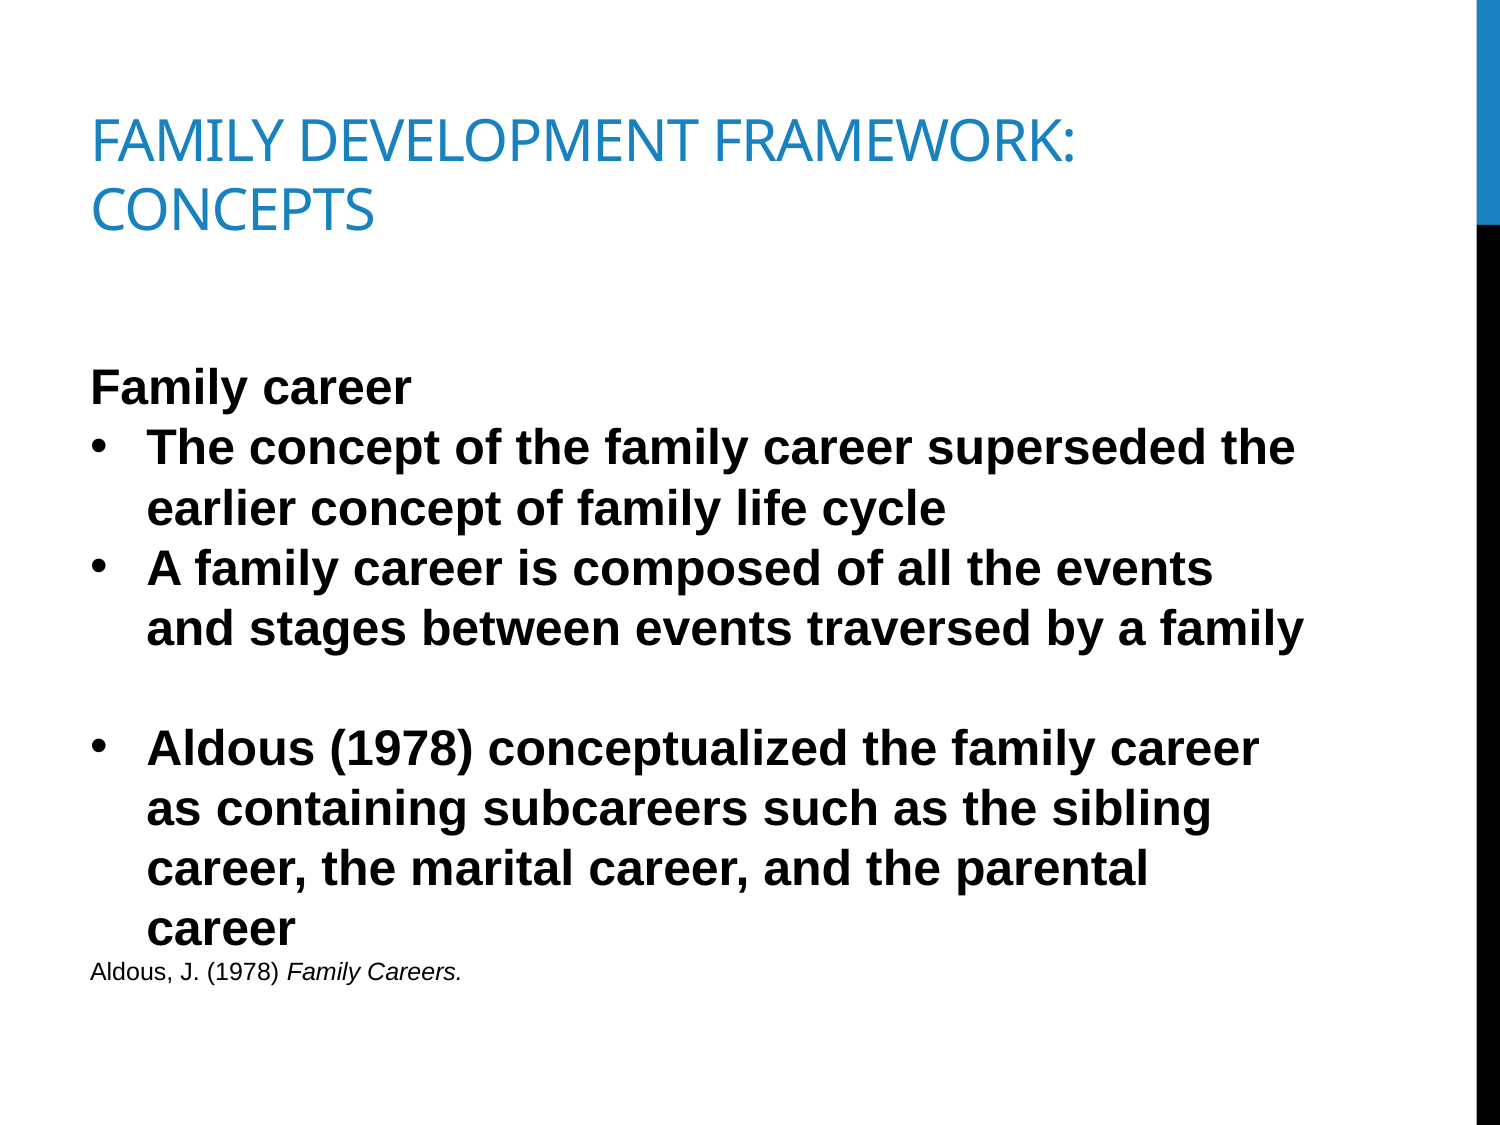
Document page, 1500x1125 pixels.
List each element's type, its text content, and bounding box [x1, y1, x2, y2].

list Family career The concept of the family career superseded the earlier concept of family life cycle A family career is composed of all the events and stages between events traversed by a family Aldous (1978) conceptualized the family career as containing subcareers such as the sibling career, the marital career, and the parental career Aldous, J. (1978) Family Careers. [75, 287, 1325, 1005]
title Family development framework: concepts [75, 25, 1464, 250]
